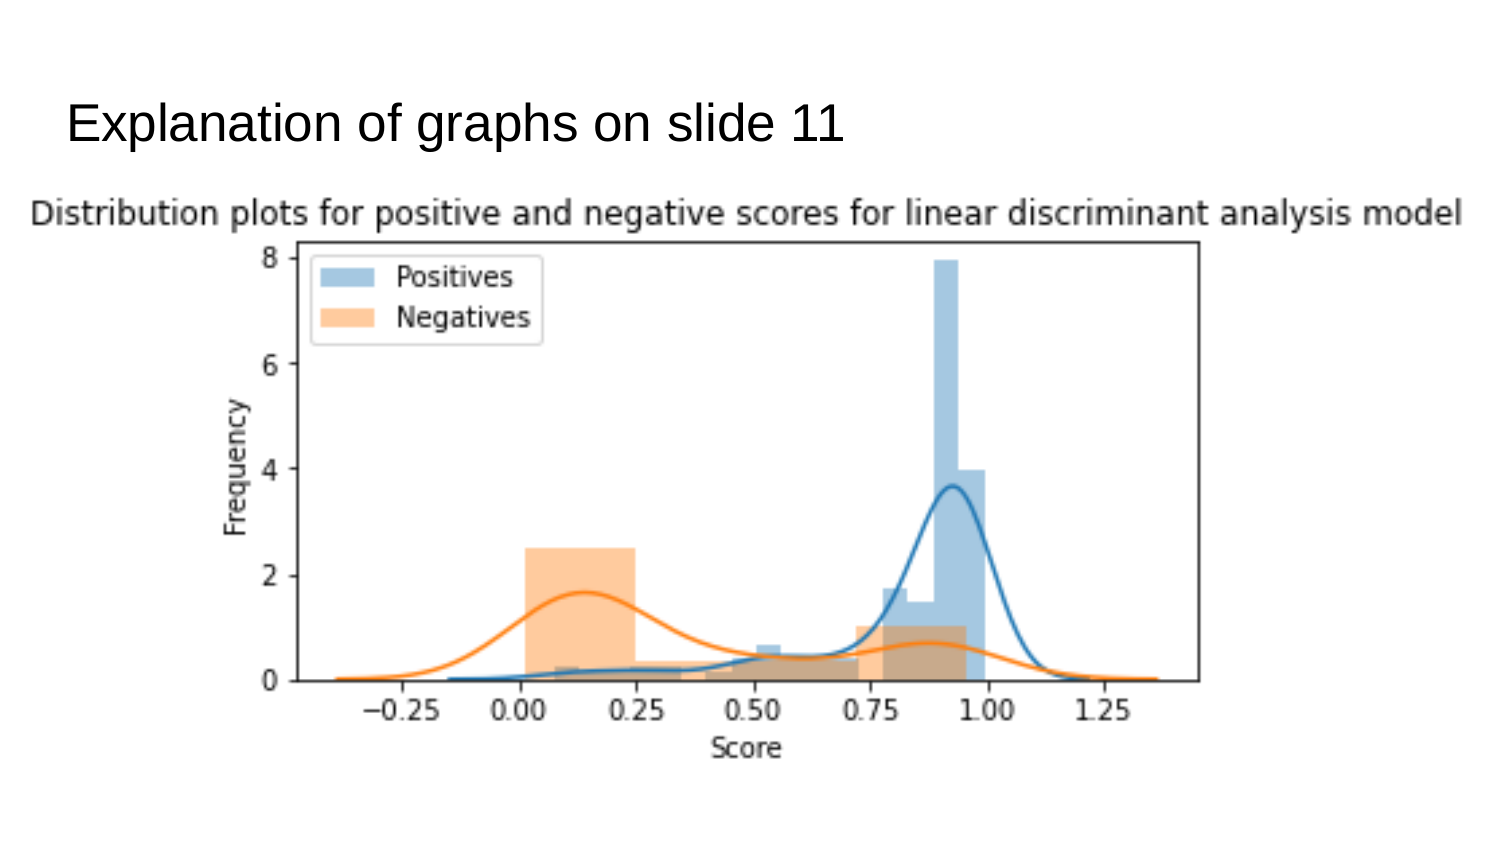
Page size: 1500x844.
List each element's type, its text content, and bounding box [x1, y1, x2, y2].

title Explanation of graphs on slide 11 [51, 72, 1449, 167]
picture [12, 179, 1481, 783]
